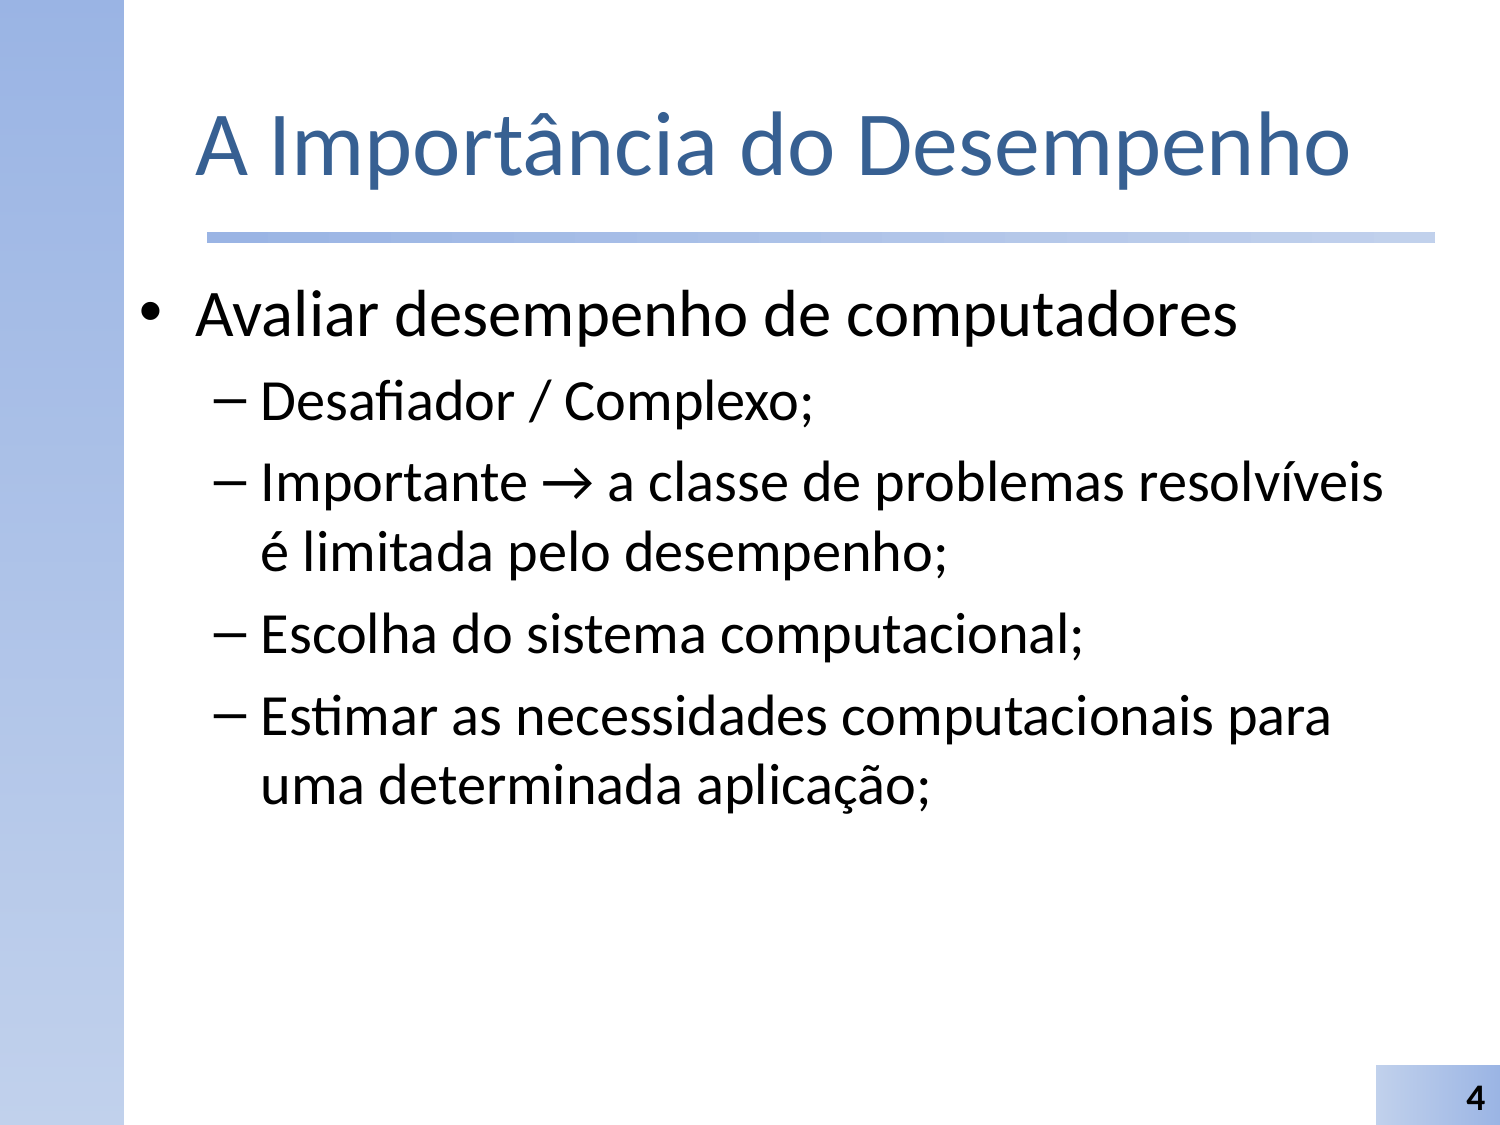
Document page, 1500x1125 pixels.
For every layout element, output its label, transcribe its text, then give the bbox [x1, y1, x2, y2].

title A Importância do Desempenho [123, 45, 1425, 233]
slide_number 4 [1376, 1065, 1500, 1125]
list Avaliar desempenho de computadores Desafiador / Complexo; Importante → a classe de problemas resolvíveis é limitada pelo desempenho; Escolha do sistema computacional; Estimar as necessidades computacionais para uma determinada aplicação; [123, 262, 1425, 1005]
